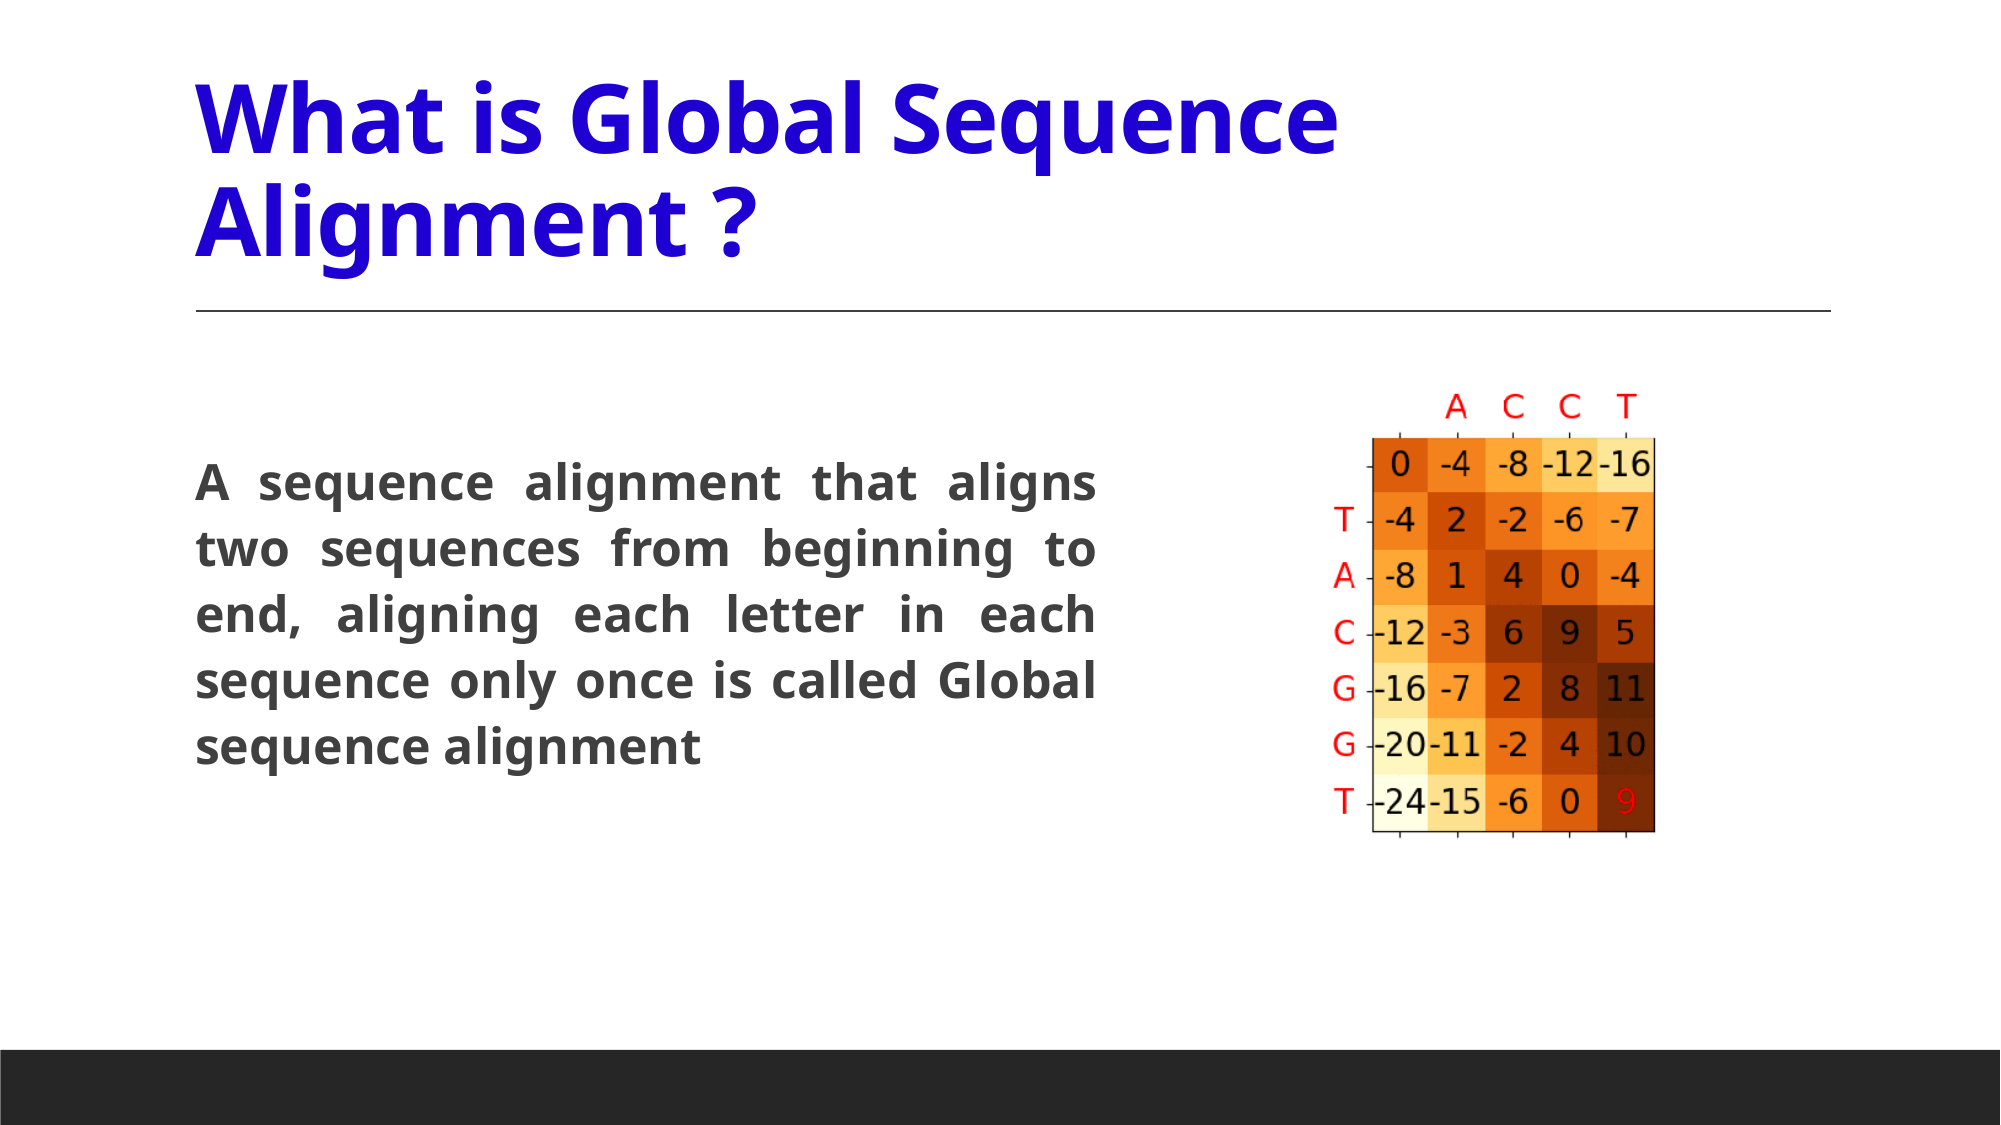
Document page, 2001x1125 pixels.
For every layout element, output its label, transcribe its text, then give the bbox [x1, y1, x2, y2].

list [1122, 323, 1886, 896]
title What is Global Sequence Alignment ? [180, 47, 1830, 285]
list A sequence alignment that aligns two sequences from beginning to end, aligning each letter in each sequence only once is called Global sequence alignment [180, 347, 1099, 963]
